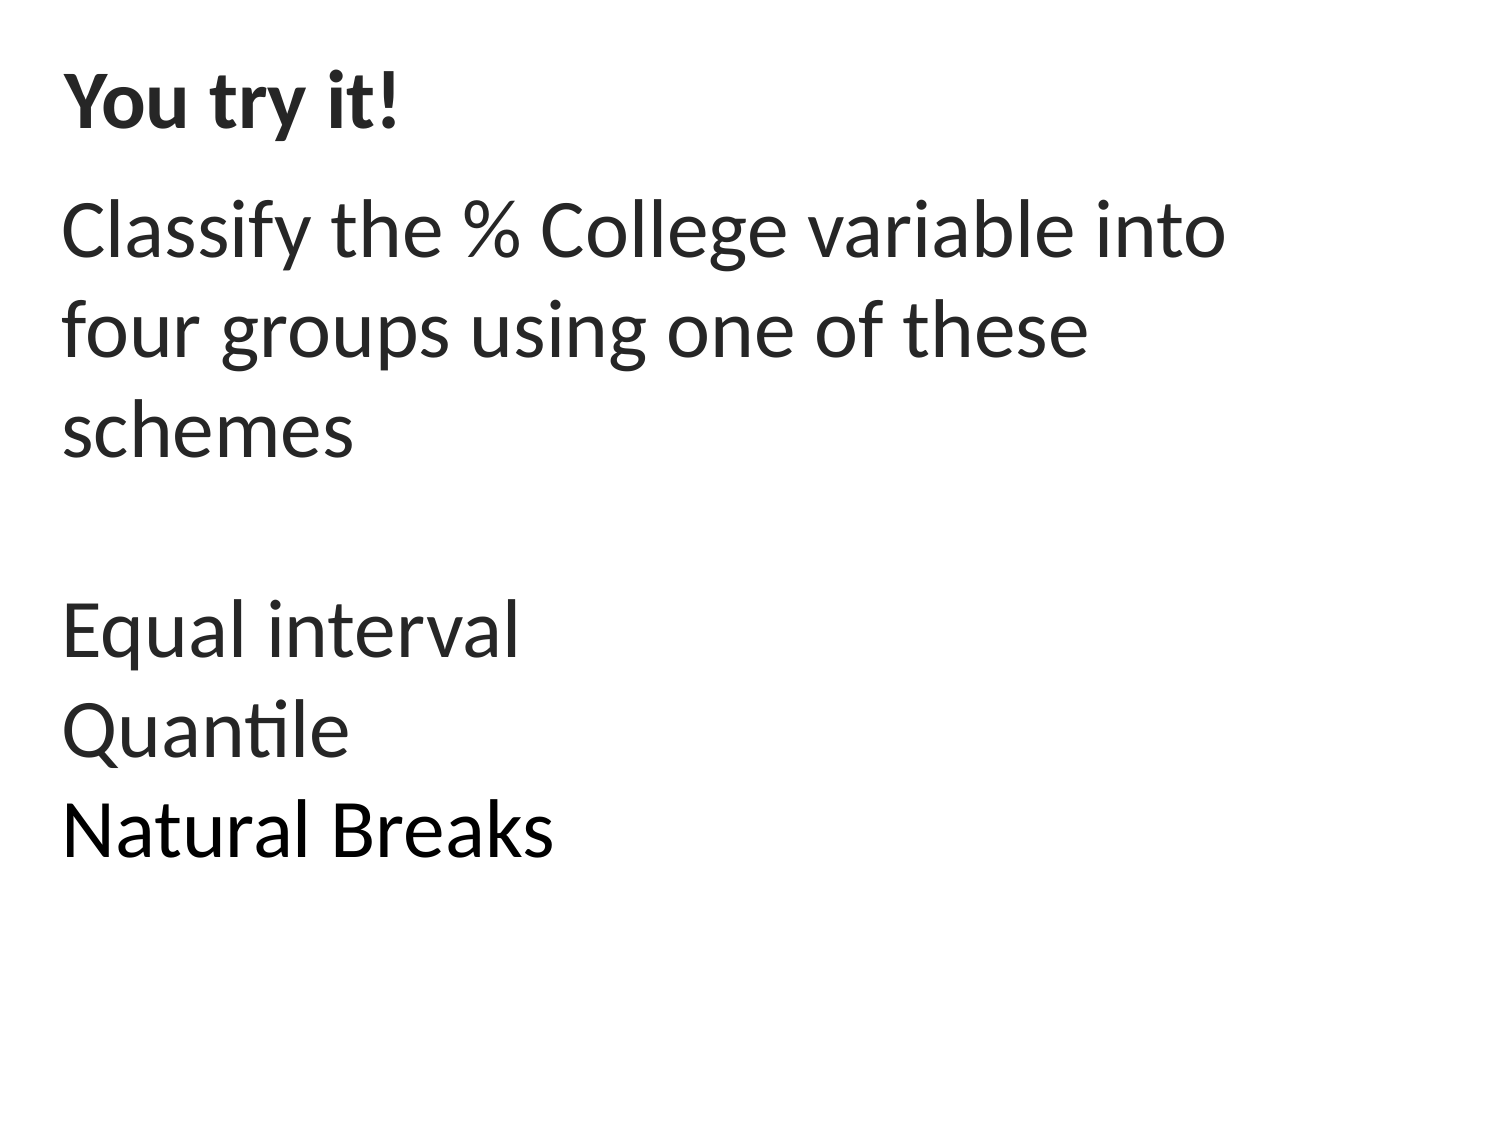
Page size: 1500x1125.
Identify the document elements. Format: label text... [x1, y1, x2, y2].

text_box Classify the % College variable into four groups using one of these schemes Equal interval Quantile Natural Breaks [46, 167, 1310, 587]
text_box You try it! [49, 37, 1174, 154]
